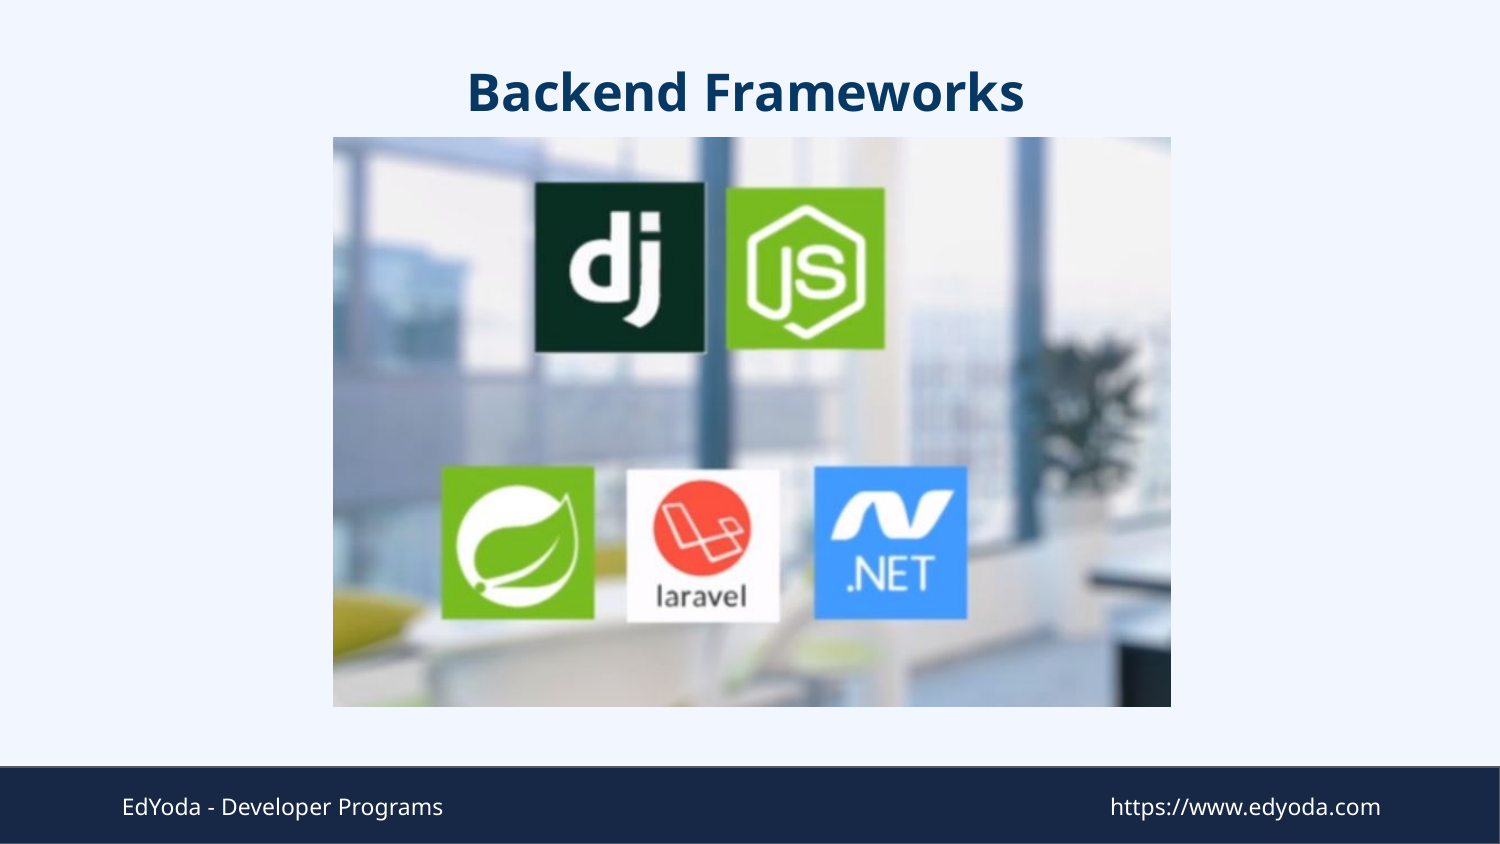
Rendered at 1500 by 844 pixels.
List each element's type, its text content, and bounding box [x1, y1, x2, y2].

title Backend Frameworks [29, 35, 1462, 148]
picture [332, 137, 1171, 707]
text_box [106, 776, 1398, 834]
text_box [0, 767, 1500, 844]
